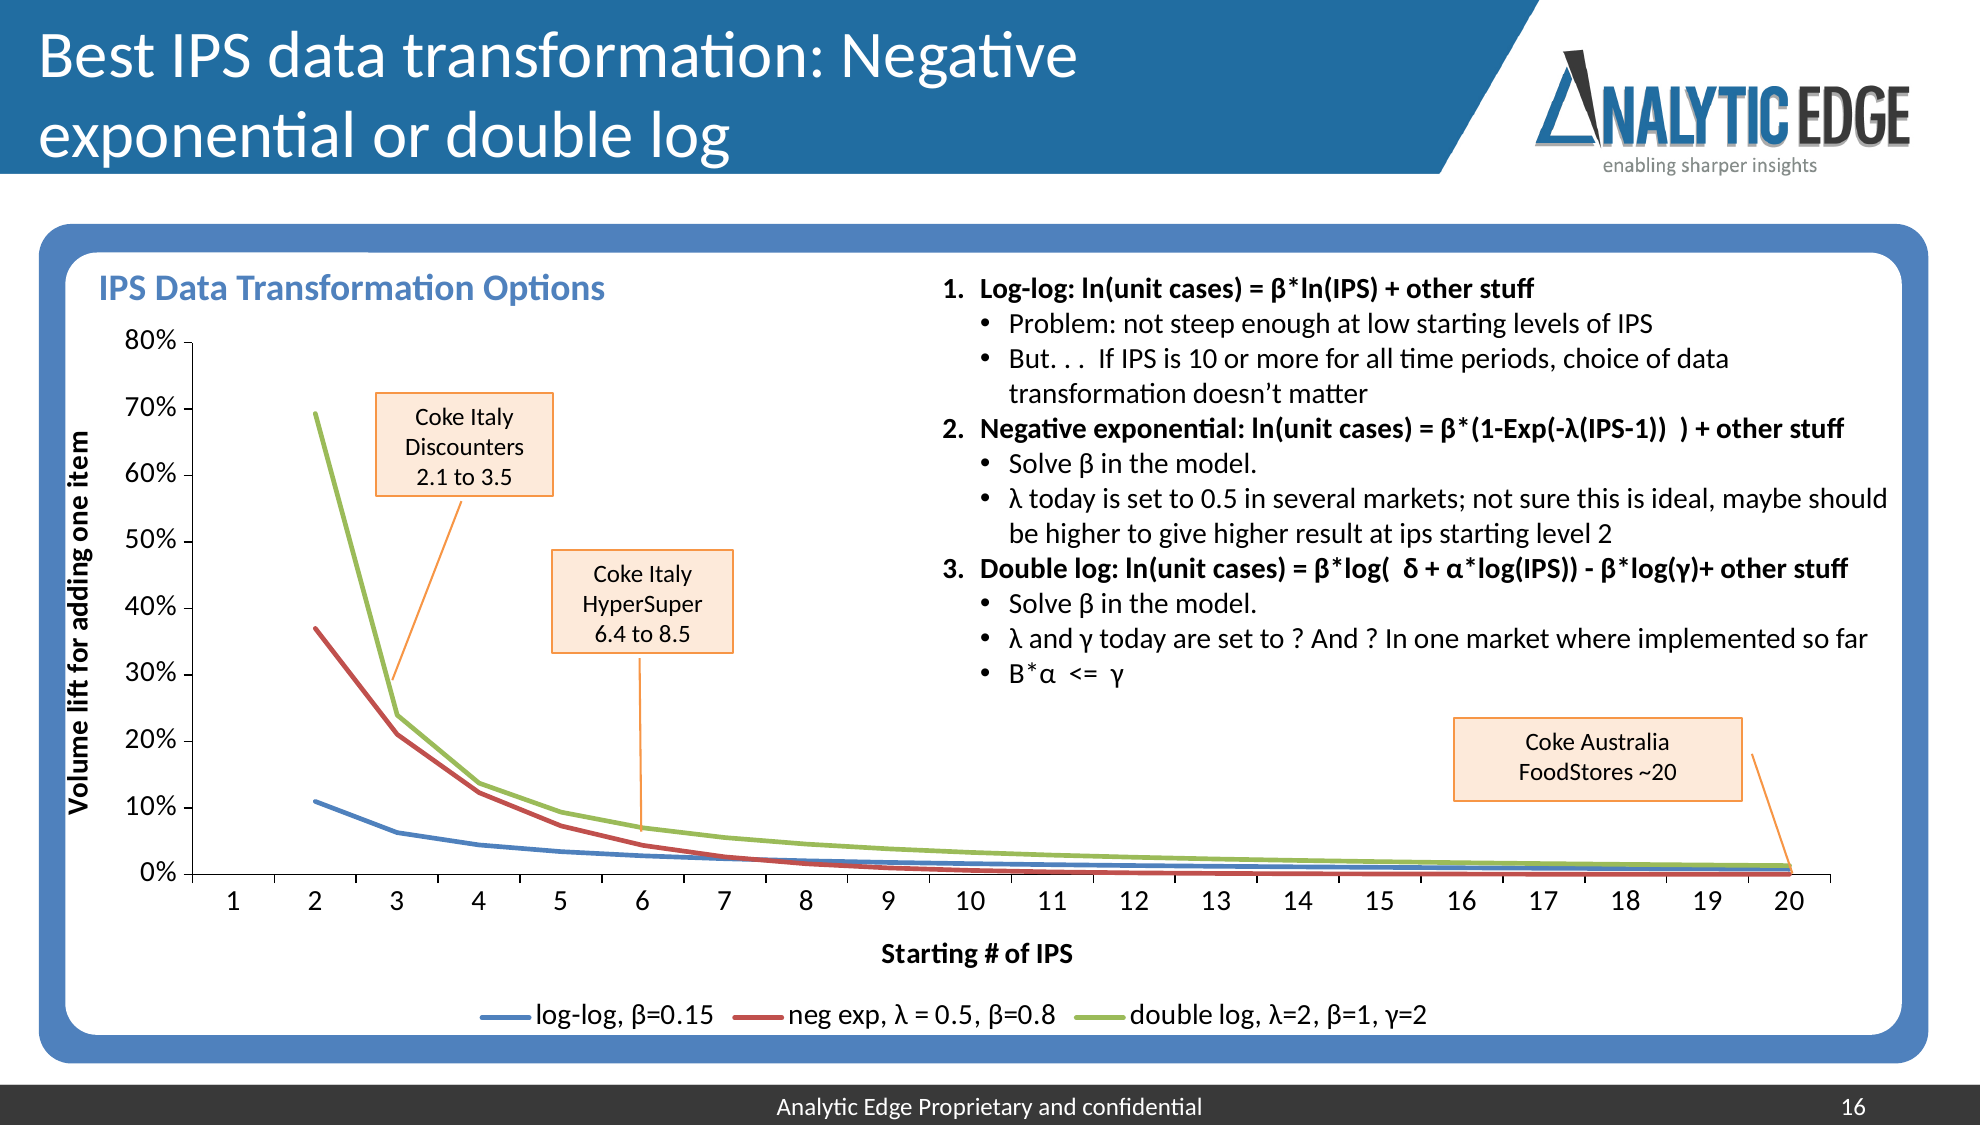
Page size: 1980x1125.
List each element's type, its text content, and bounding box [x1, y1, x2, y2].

slide_number 16 [1418, 1083, 1881, 1125]
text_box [39, 224, 1928, 1063]
picture [0, 0, 1980, 1085]
chart [56, 320, 1854, 1039]
title Best IPS data transformation: Negative exponential or double log [23, 7, 1806, 175]
footer Analytic Edge Proprietary and confidential [676, 1083, 1304, 1125]
